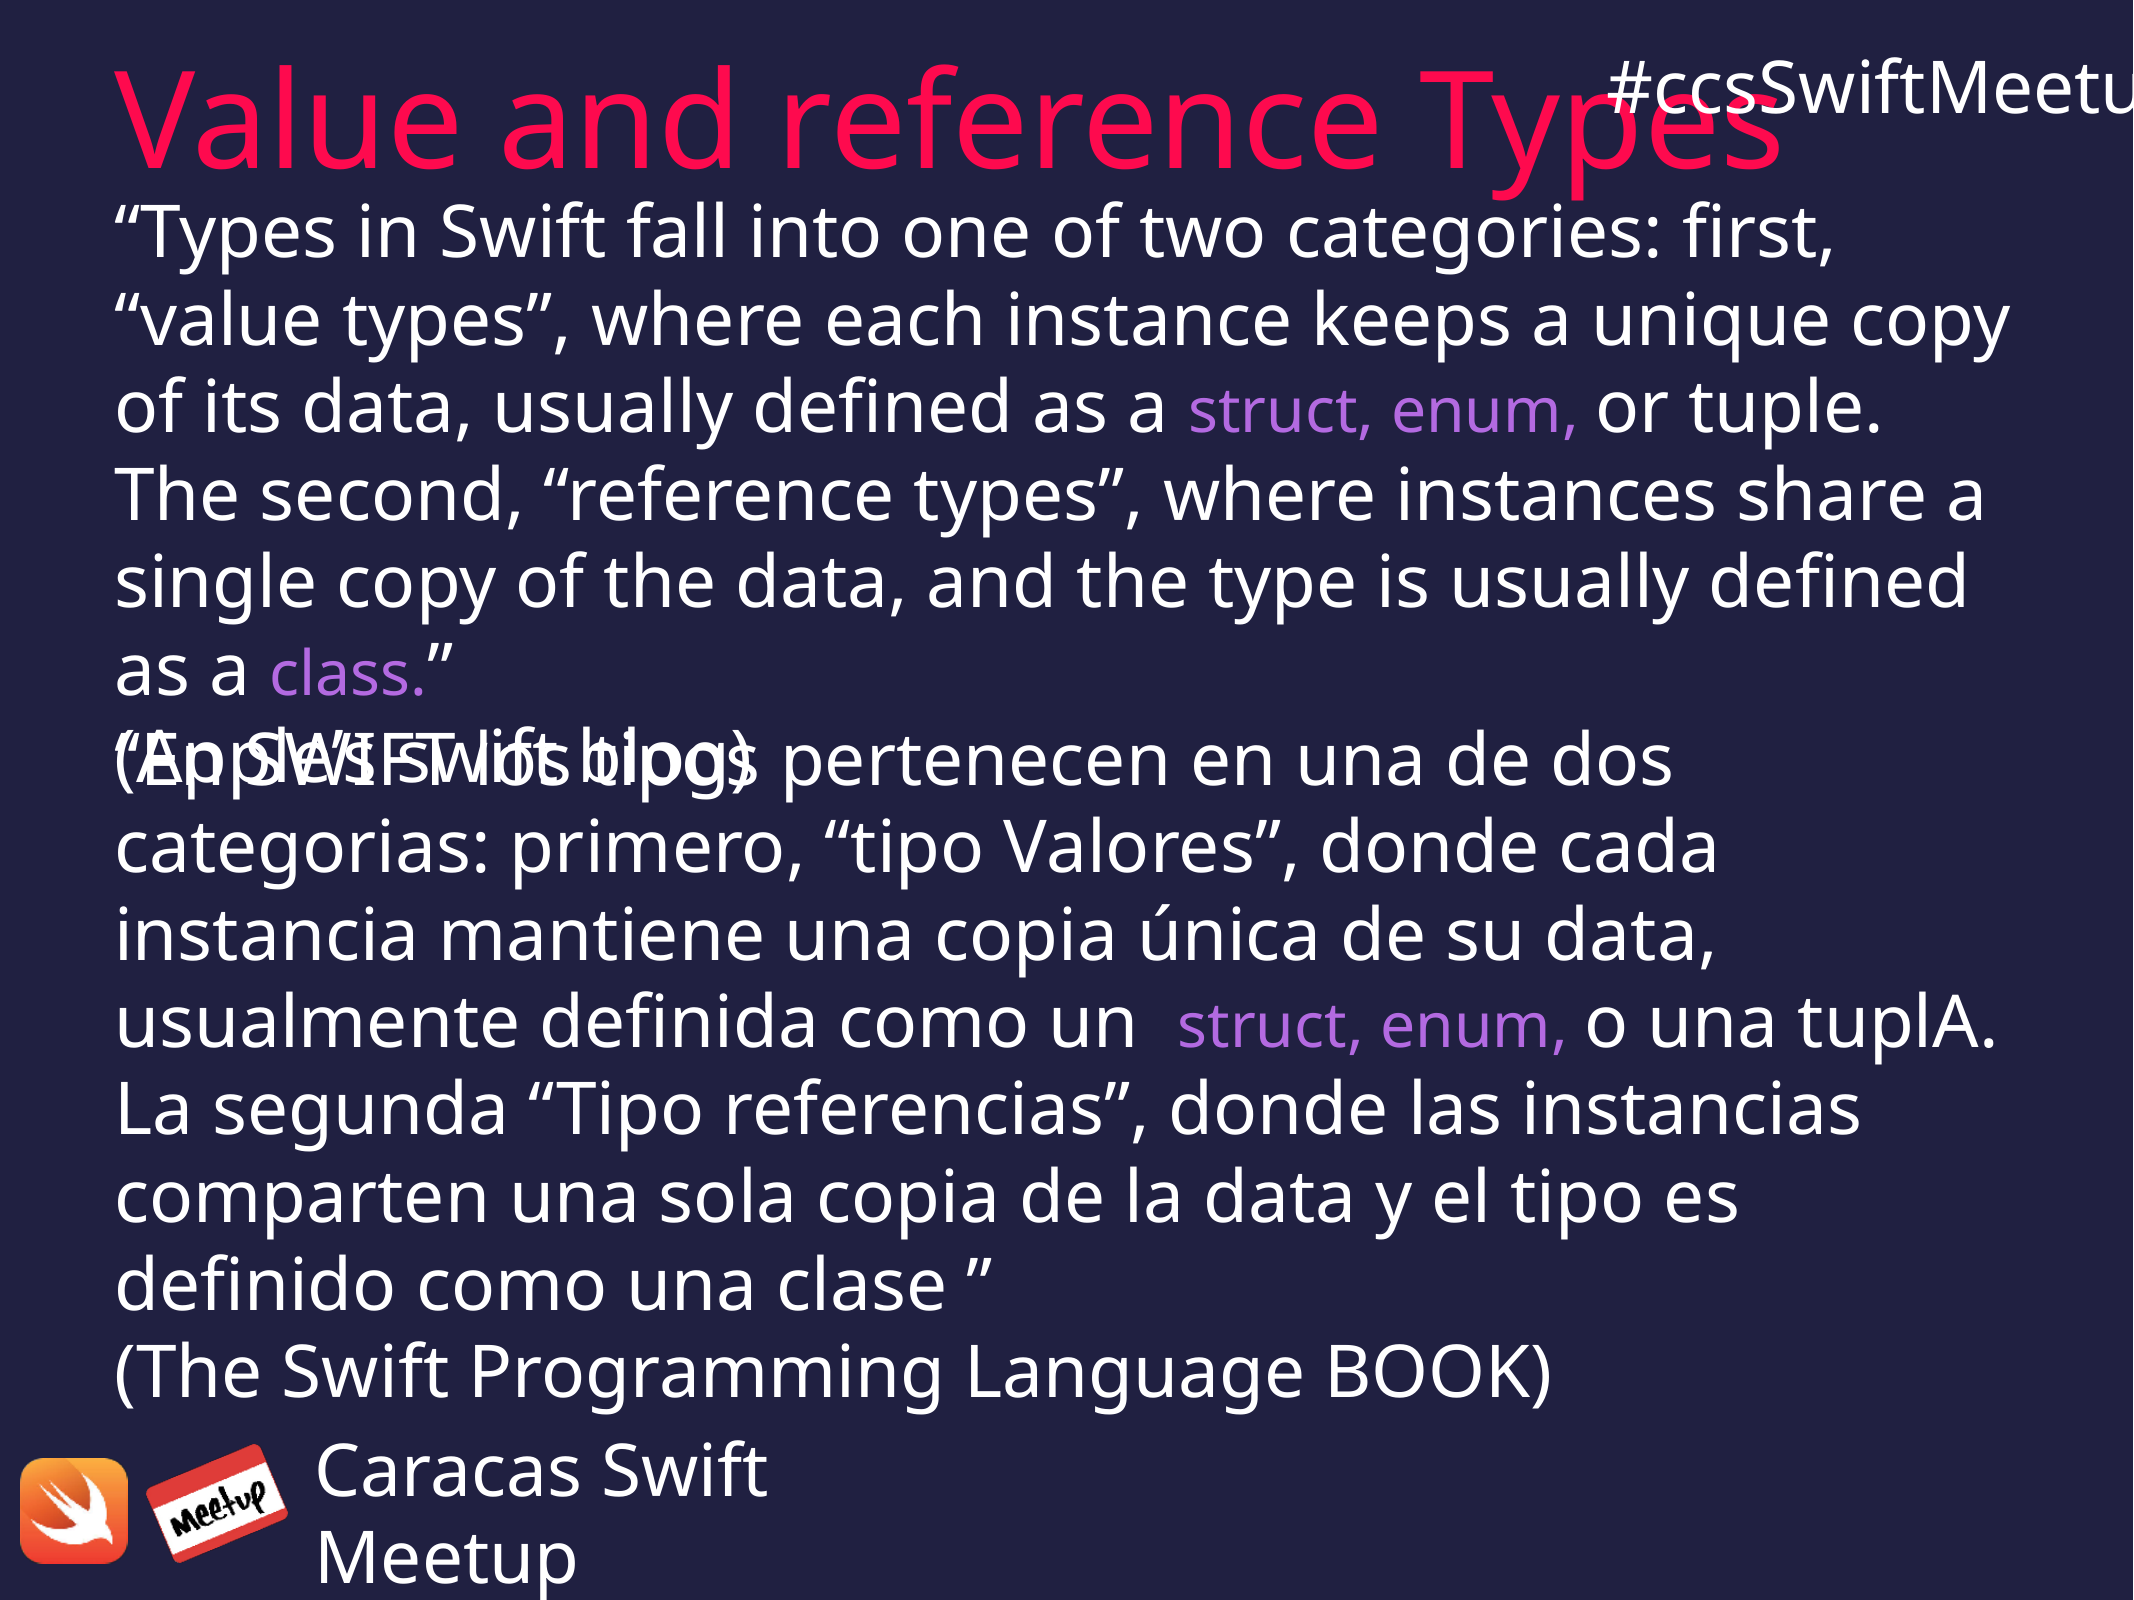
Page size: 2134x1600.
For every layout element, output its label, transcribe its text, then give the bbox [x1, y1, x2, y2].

picture [146, 1444, 288, 1564]
text_box #ccsSwiftMeetup [1598, 32, 2134, 137]
text_box Value and reference Types [105, 25, 1868, 176]
text_box “En SWIFT los tipos pertenecen en una de dos categorias: primero, “tipo Valores”, donde cada instancia mantiene una copia única de su data, usualmente definida como un struct, enum, o una tuplA. La segunda “Tipo referencias”, donde las instancias comparten una sola copia de la data y el tipo es definido como una clase ” (The Swift Programming Language BOOK) [105, 703, 2028, 1421]
text_box Caracas Swift Meetup [306, 1421, 887, 1600]
picture [20, 1458, 128, 1564]
text_box “Types in Swift fall into one of two categories: first, “value types”, where each instance keeps a unique copy of its data, usually defined as a struct, enum, or tuple. The second, “reference types”, where instances share a single copy of the data, and the type is usually defined as a class.” (Apple’s swift blog) [105, 176, 2028, 703]
